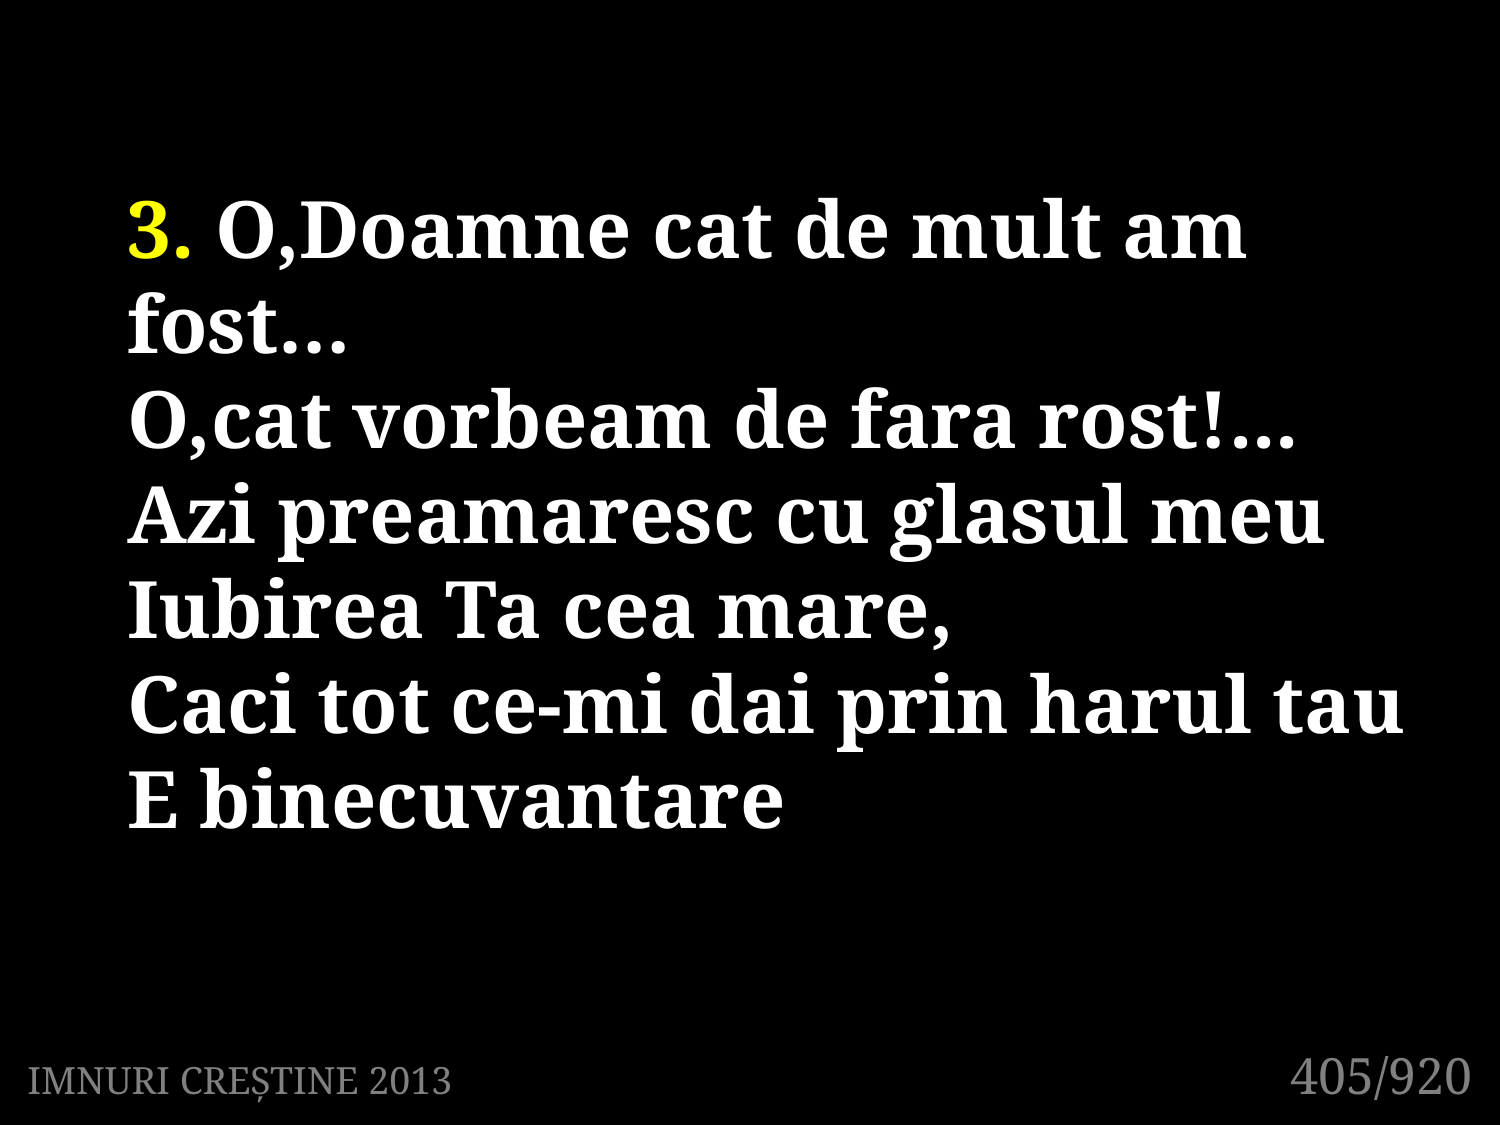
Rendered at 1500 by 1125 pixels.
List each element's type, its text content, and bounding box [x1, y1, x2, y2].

text_box IMNURI CREȘTINE 2013 [12, 1049, 637, 1110]
text_box 3. O,Doamne cat de mult am fost… O,cat vorbeam de fara rost!... Azi preamaresc cu glasul meu Iubirea Ta cea mare, Caci tot ce-mi dai prin harul tau E binecuvantare [112, 171, 1500, 852]
text_box 405/920 [637, 1037, 1488, 1113]
